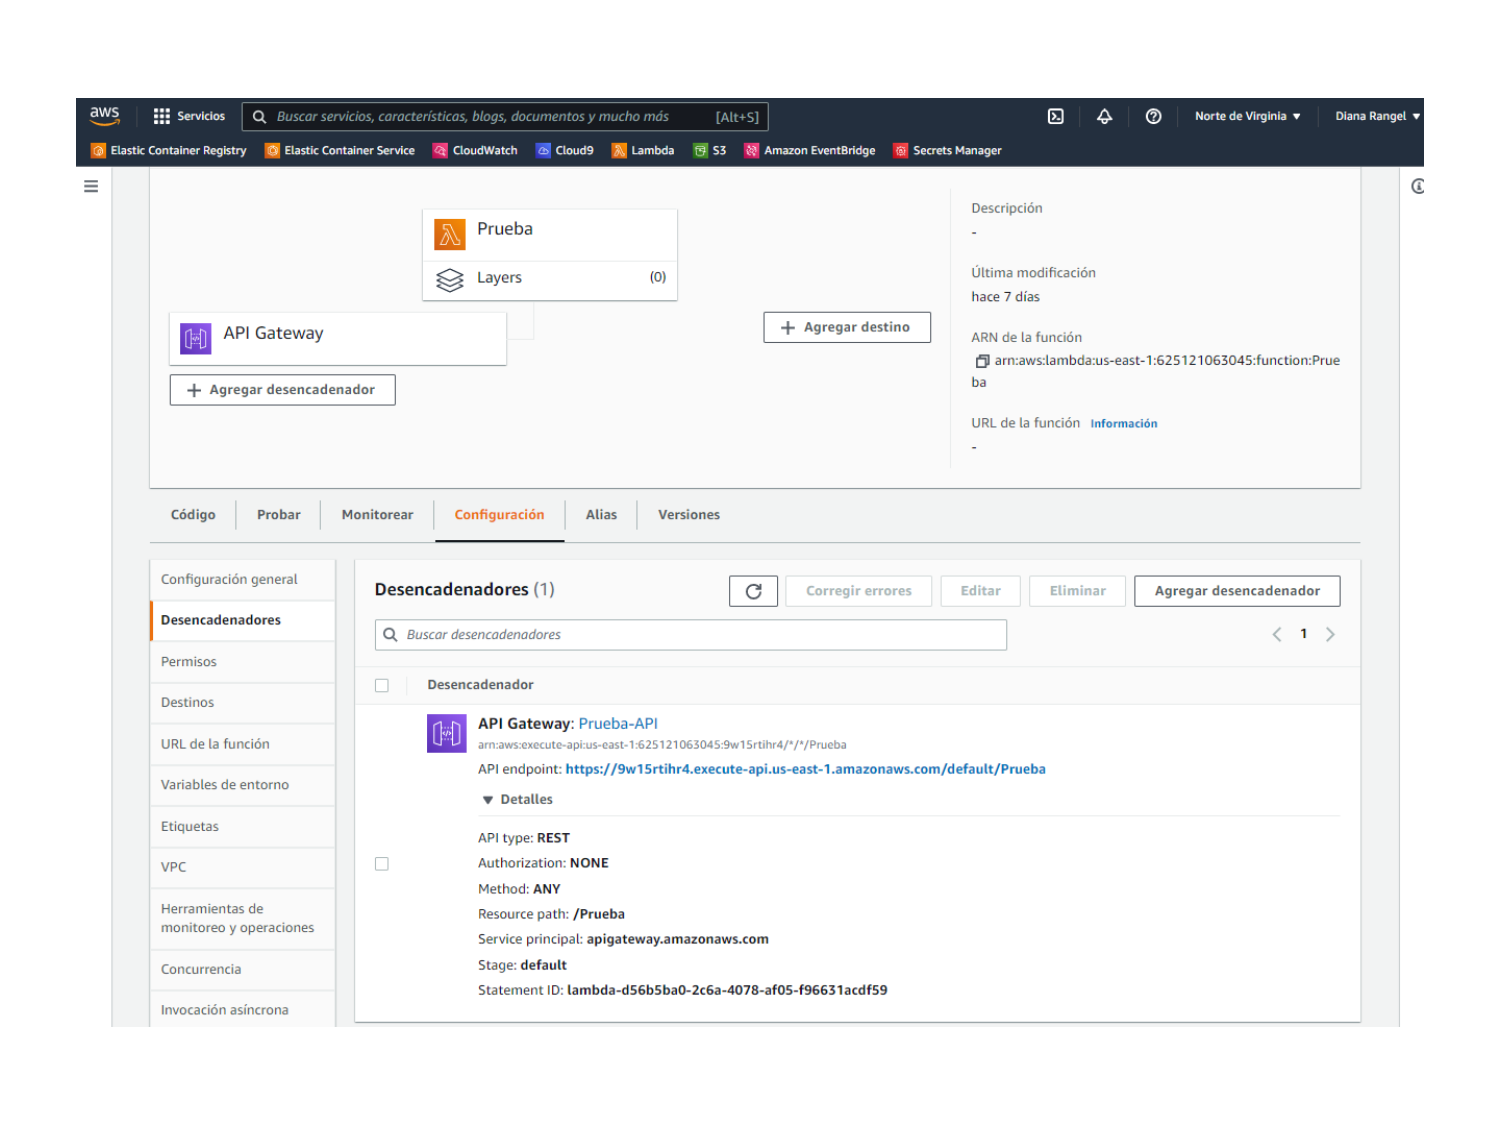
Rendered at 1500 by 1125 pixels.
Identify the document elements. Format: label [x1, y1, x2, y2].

picture [75, 98, 1425, 1027]
